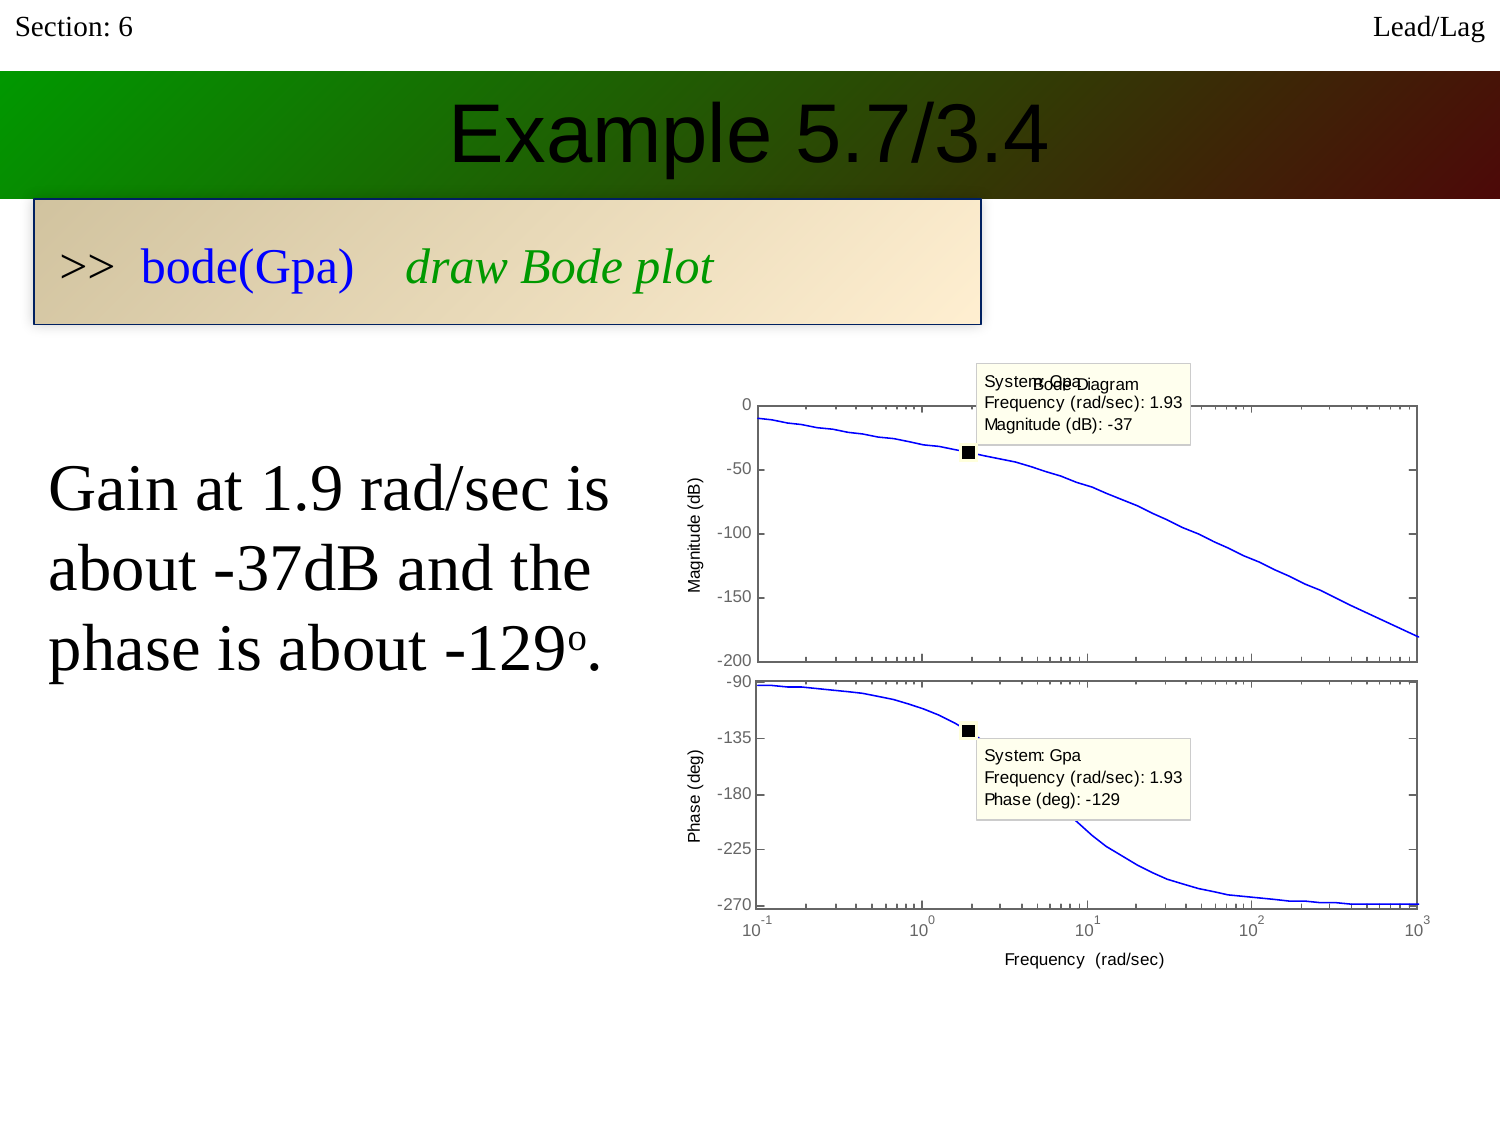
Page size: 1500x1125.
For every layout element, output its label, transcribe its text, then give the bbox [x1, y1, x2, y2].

picture [624, 324, 1500, 982]
text_box Lead/Lag [1143, 0, 1500, 50]
text_box >> bode(Gpa) draw Bode plot [44, 226, 1393, 362]
text_box Section: 6 [0, 0, 266, 50]
text_box Gain at 1.9 rad/sec is about -37dB and the phase is about -129o. [33, 436, 619, 691]
text_box Example 5.7/3.4 [112, 71, 1388, 188]
text_box [33, 198, 982, 325]
text_box [0, 71, 1500, 199]
